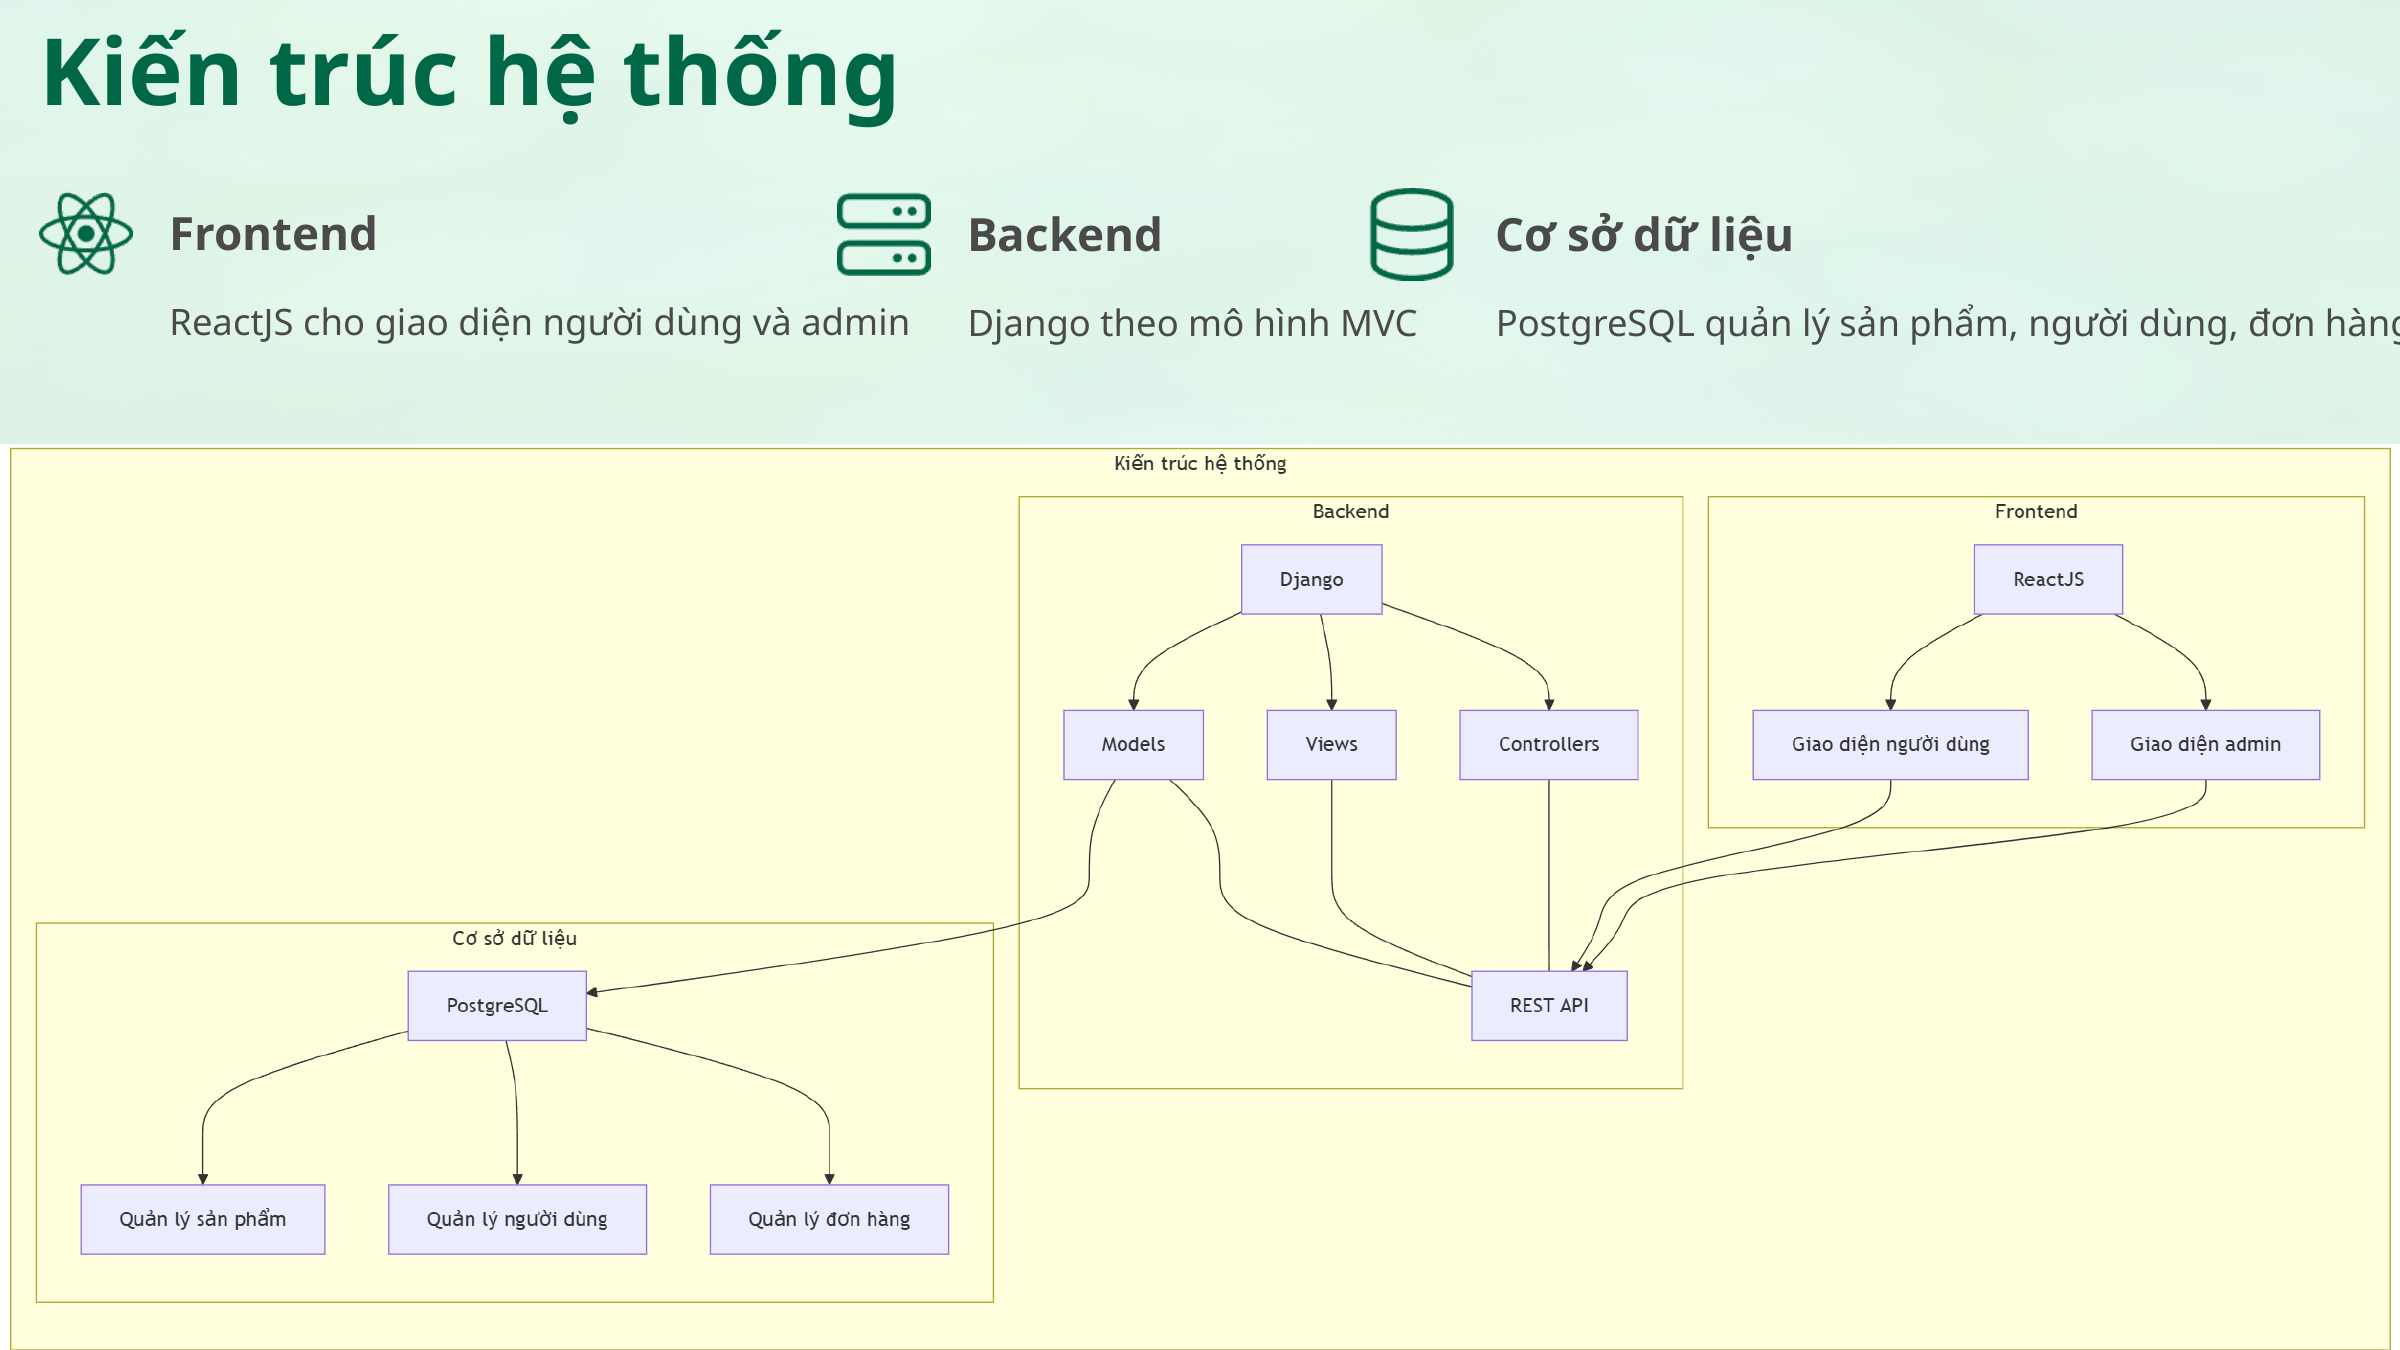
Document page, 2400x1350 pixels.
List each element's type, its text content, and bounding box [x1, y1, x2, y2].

text_box ReactJS cho giao diện người dùng và admin [169, 283, 1279, 343]
text_box Backend [967, 203, 1365, 262]
picture [837, 188, 931, 282]
text_box Cơ sở dữ liệu [1495, 203, 1961, 262]
picture [39, 187, 133, 281]
text_box Django theo mô hình MVC [967, 284, 1495, 344]
picture [1365, 188, 1459, 282]
text_box Frontend [169, 202, 635, 261]
picture [0, 444, 2400, 1350]
text_box PostgreSQL quản lý sản phẩm, người dùng, đơn hàng [1495, 284, 2400, 344]
text_box Kiến trúc hệ thống [39, 8, 970, 125]
